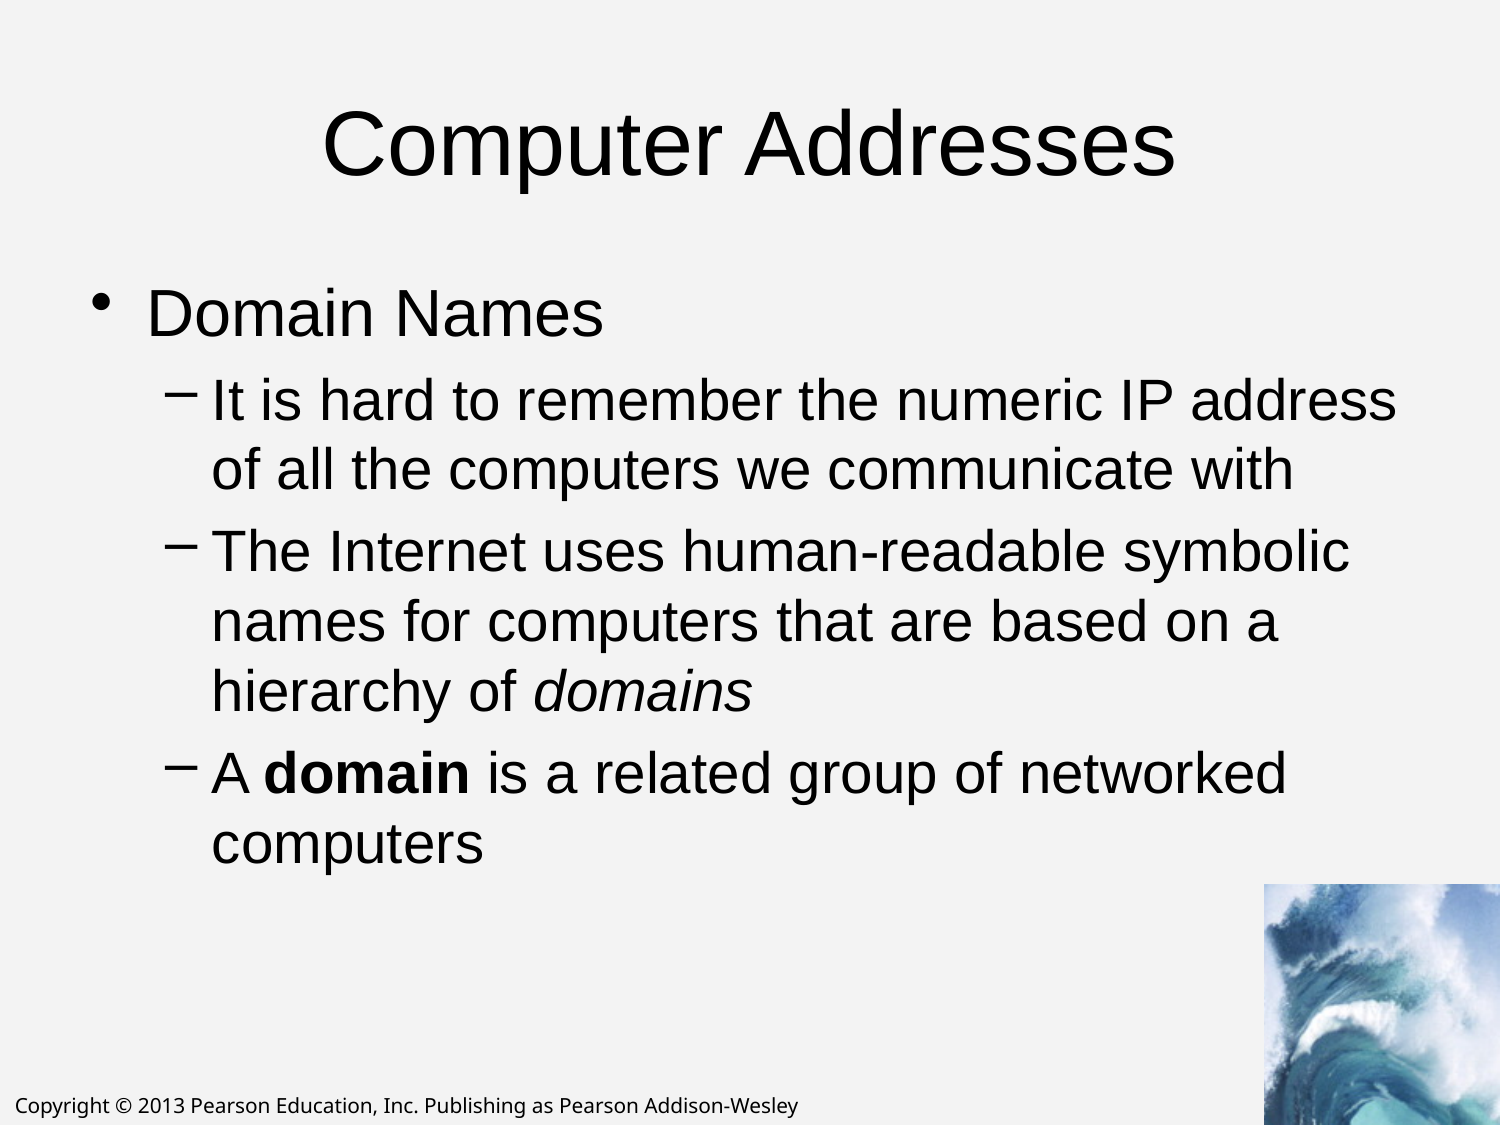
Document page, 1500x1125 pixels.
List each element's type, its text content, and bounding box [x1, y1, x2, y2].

picture [1264, 884, 1500, 1125]
title Computer Addresses [74, 44, 1426, 233]
list Domain Names It is hard to remember the numeric IP address of all the computers we communicate with The Internet uses human-readable symbolic names for computers that are based on a hierarchy of domains A domain is a related group of networked computers [74, 262, 1426, 1006]
